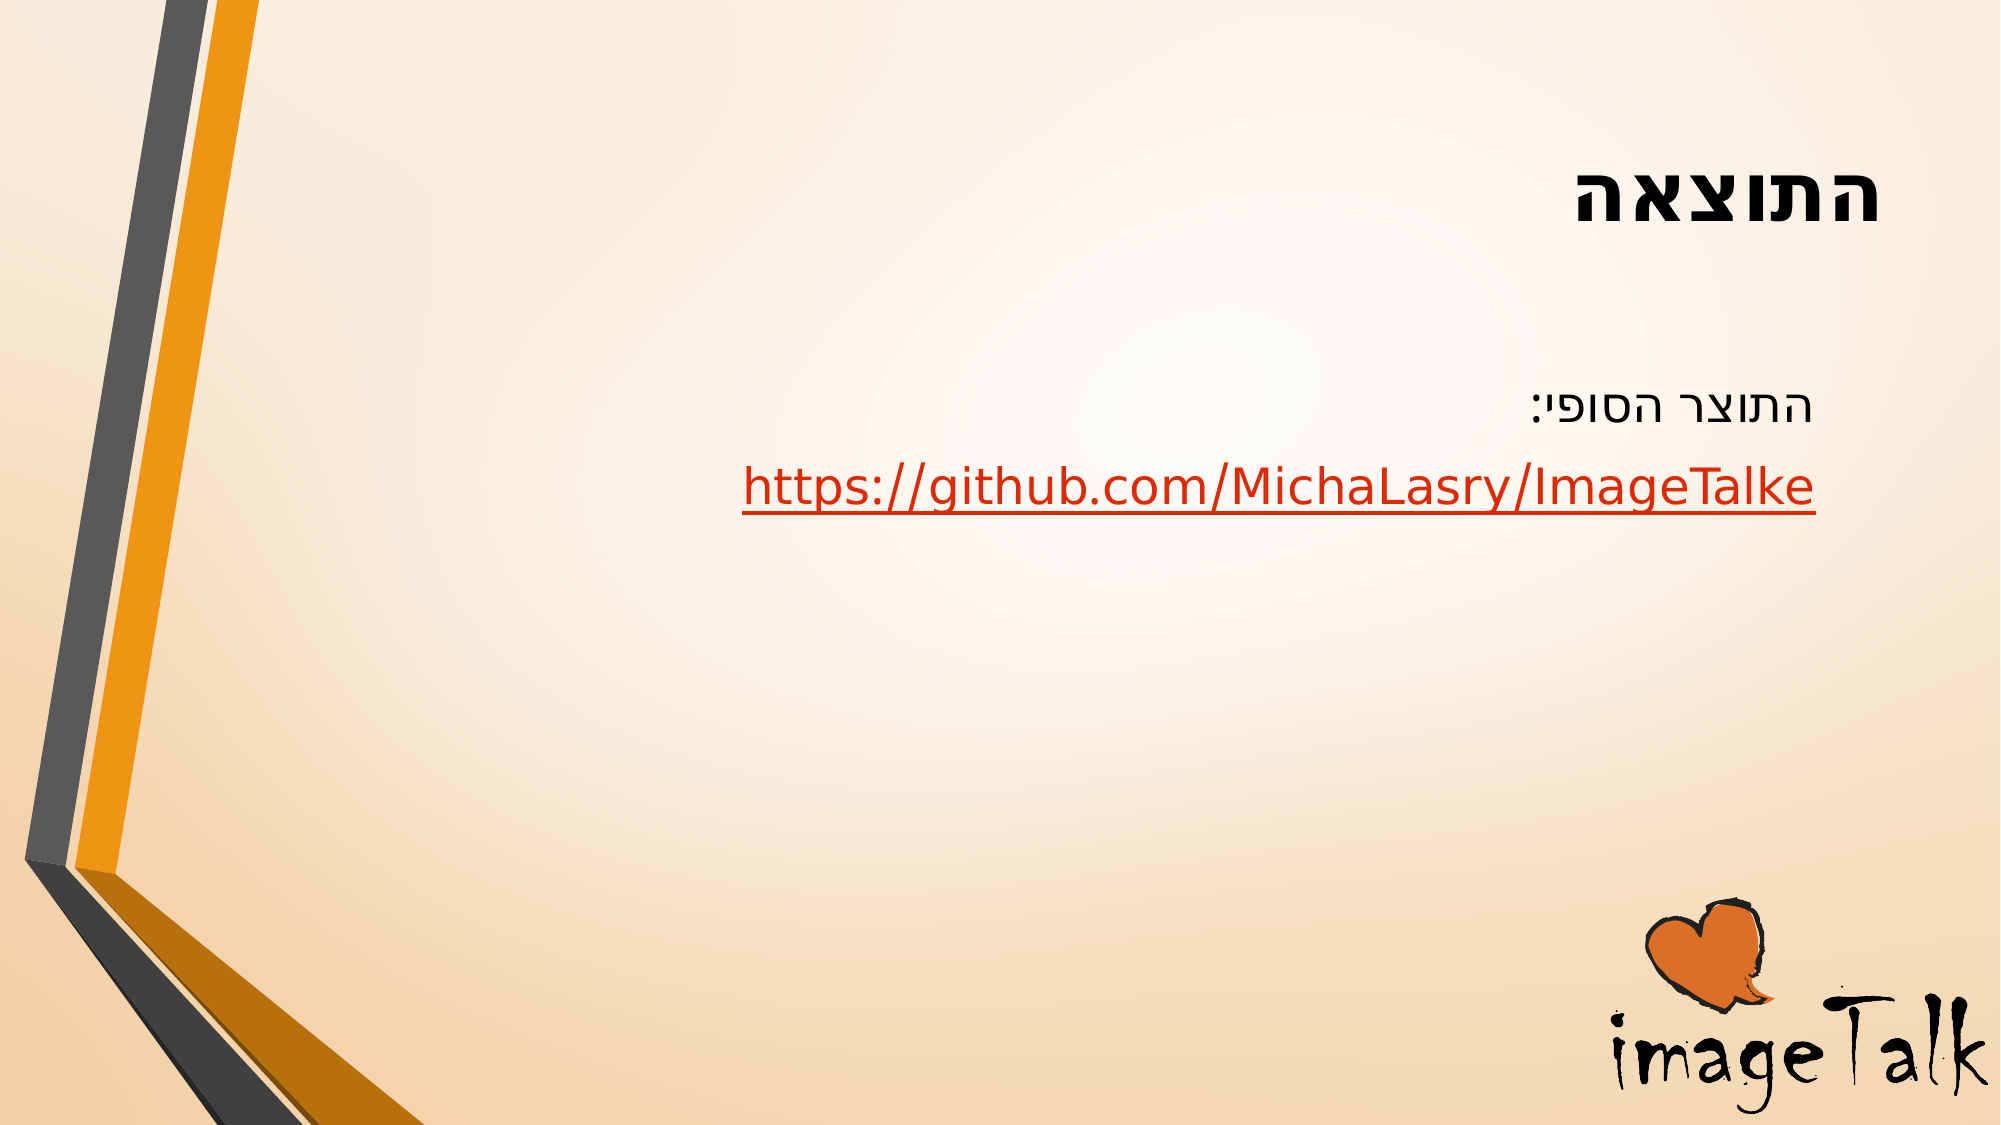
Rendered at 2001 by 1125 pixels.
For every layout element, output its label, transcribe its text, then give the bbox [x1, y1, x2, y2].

picture [1608, 897, 1988, 1125]
title התוצאה [100, 94, 1900, 282]
list התוצר הסופי: https://github.com/MichaLasry/ImageTalke [30, 299, 1831, 675]
